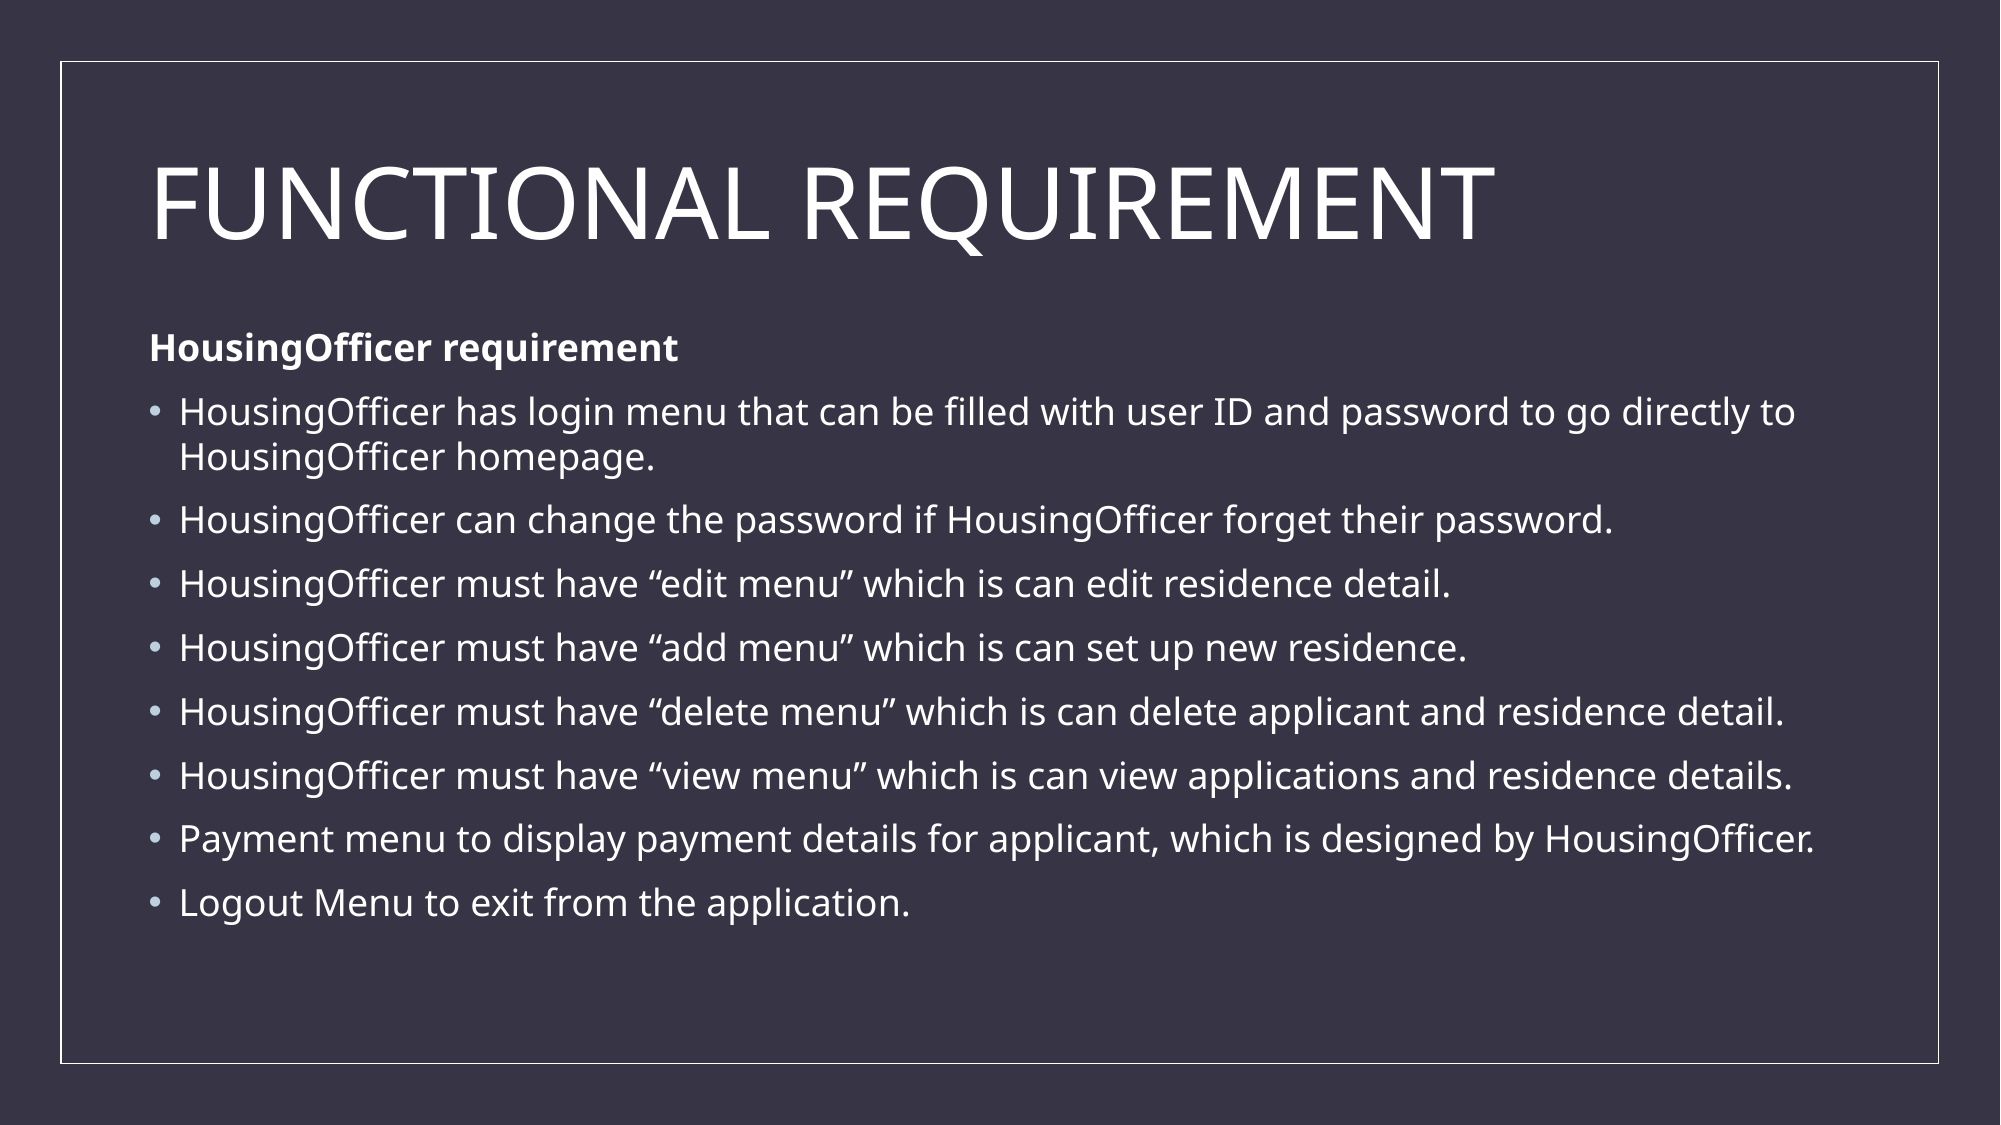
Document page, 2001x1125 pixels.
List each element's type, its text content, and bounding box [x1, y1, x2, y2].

title FUNCTIONAL REQUIREMENT [133, 94, 1904, 316]
list HousingOfficer requirement HousingOfficer has login menu that can be filled with user ID and password to go directly to HousingOfficer homepage. HousingOfficer can change the password if HousingOfficer forget their password. HousingOfficer must have “edit menu” which is can edit residence detail. HousingOfficer must have “add menu” which is can set up new residence. HousingOfficer must have “delete menu” which is can delete applicant and residence detail. HousingOfficer must have “view menu” which is can view applications and residence details. Payment menu to display payment details for applicant, which is designed by HousingOfficer. Logout Menu to exit from the application. [133, 316, 1904, 990]
